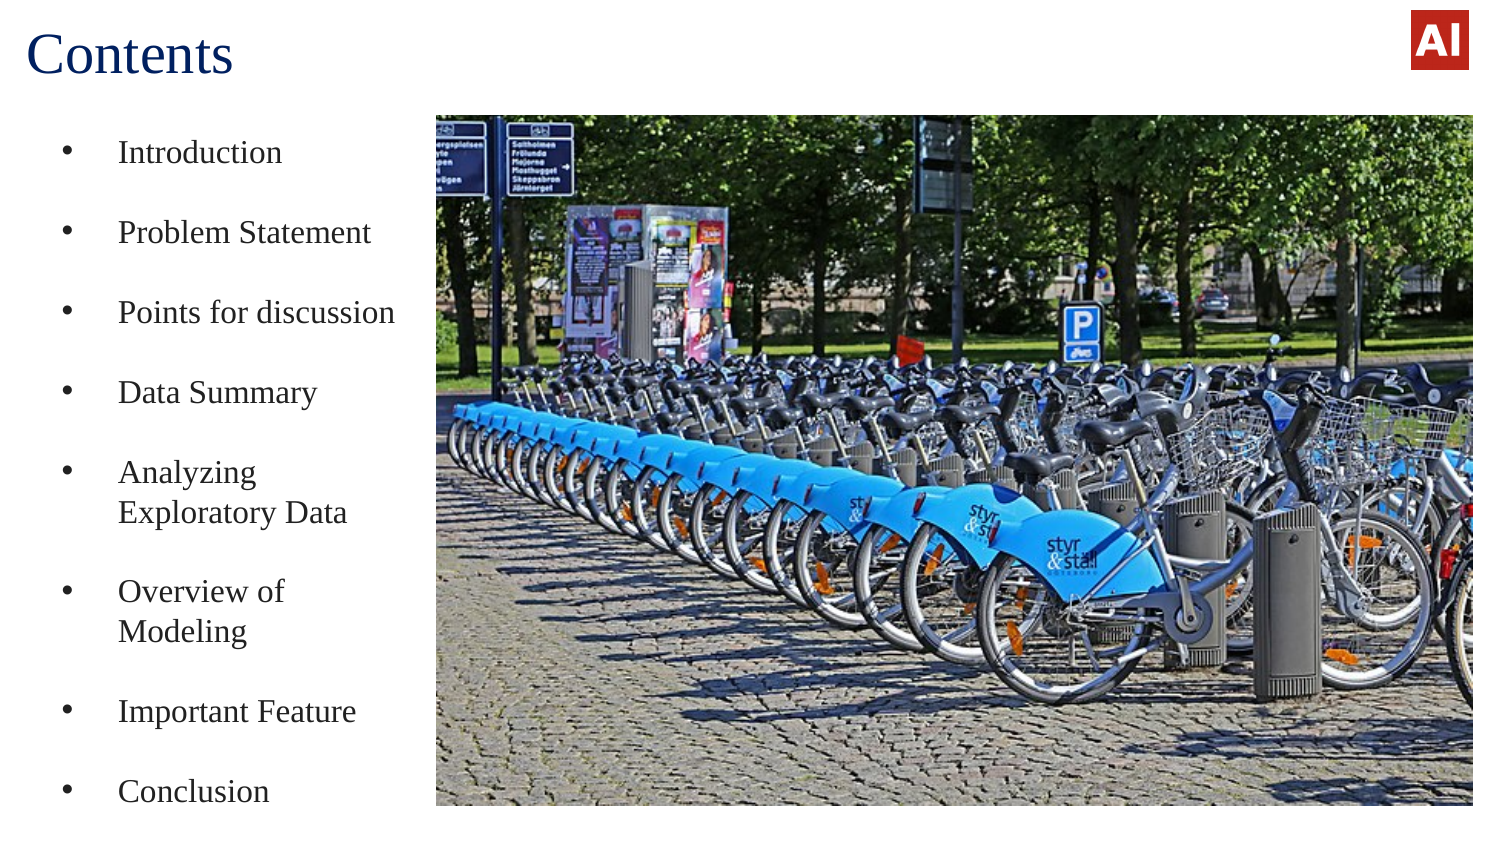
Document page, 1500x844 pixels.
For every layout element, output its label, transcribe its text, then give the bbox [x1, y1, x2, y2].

list Introduction Problem Statement Points for discussion Data Summary Analyzing Exploratory Data Overview of Modeling Important Feature Conclusion [27, 115, 418, 844]
picture [436, 115, 1473, 806]
title Contents [11, 0, 390, 97]
picture [1411, 10, 1469, 70]
